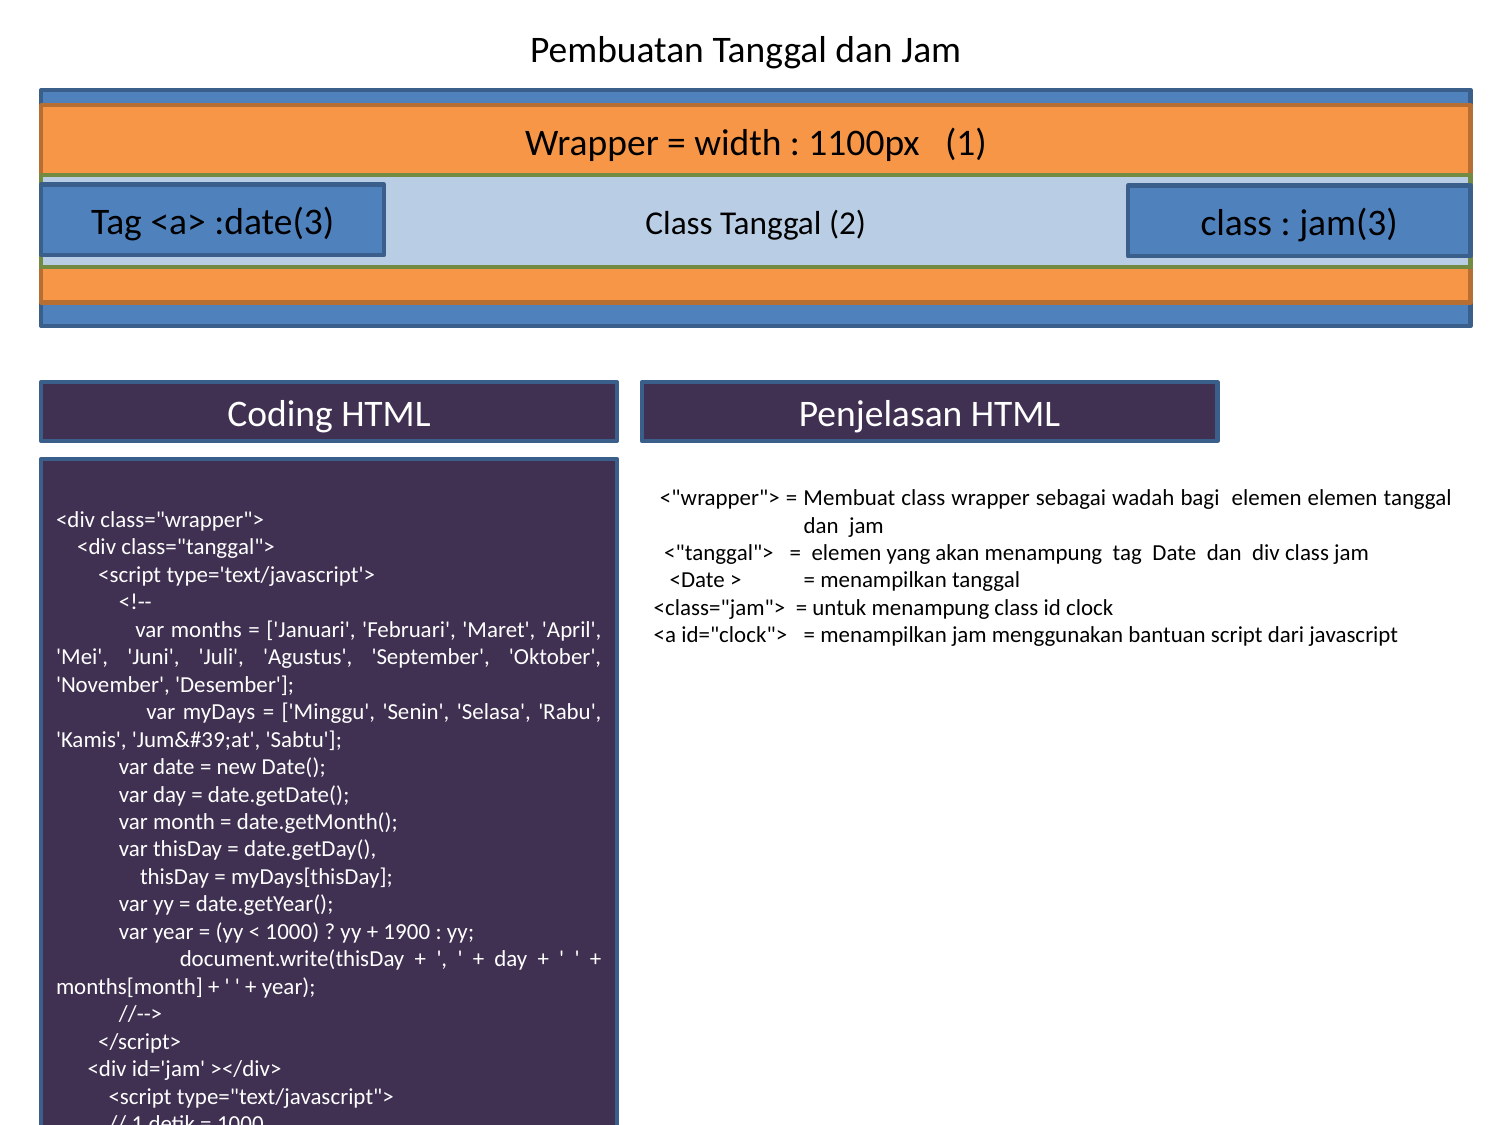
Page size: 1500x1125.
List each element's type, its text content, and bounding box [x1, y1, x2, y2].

text_box [39, 305, 1473, 328]
text_box <"wrapper"> = Membuat class wrapper sebagai wadah bagi elemen elemen tanggal dan jam <"tanggal"> = elemen yang akan menampung tag Date dan div class jam <Date > = menampilkan tanggal <class="jam"> = untuk menampung class id clock <a id="clock"> = menampilkan jam menggunakan bantuan script dari javascript [637, 439, 1470, 691]
text_box Wrapper = width : 1100px [39, 269, 1473, 305]
text_box Penjelasan HTML [640, 380, 1220, 443]
text_box Coding HTML [39, 380, 619, 443]
text_box class : jam(3) [1126, 183, 1473, 258]
text_box Pembuatan Tanggal dan Jam [59, 17, 1432, 79]
text_box Class Tanggal (2) [39, 173, 1473, 269]
text_box Wrapper = width : 1100px (1) [39, 103, 1473, 173]
text_box <div class="wrapper"> <div class="tanggal"> <script type='text/javascript'> <!-- var months = ['Januari', 'Februari', 'Maret', 'April', 'Mei', 'Juni', 'Juli', 'Agustus', 'September', 'Oktober', 'November', 'Desember']; var myDays = ['Minggu', 'Senin', 'Selasa', 'Rabu', 'Kamis', 'Jum&#39;at', 'Sabtu']; var date = new Date(); var day = date.getDate(); var month = date.getMonth(); var thisDay = date.getDay(), thisDay = myDays[thisDay]; var yy = date.getYear(); var year = (yy < 1000) ? yy + 1900 : yy; document.write(thisDay + ', ' + day + ' ' + months[month] + ' ' + year); //--> </script> <div id='jam' ></div> <script type="text/javascript"> // 1 detik = 1000 window.setTimeout("waktu()",1000); function waktu() { var tanggal = new Date(); setTimeout("waktu()",1000); document.getElementById("jam").innerHTML = tanggal.getHours()+":"+tanggal.getMinutes()+":"+tanggal.getSeconds(); } </script> </div> </div> [39, 457, 619, 1125]
text_box [39, 88, 1473, 103]
text_box Tag <a> :date(3) [39, 182, 386, 257]
